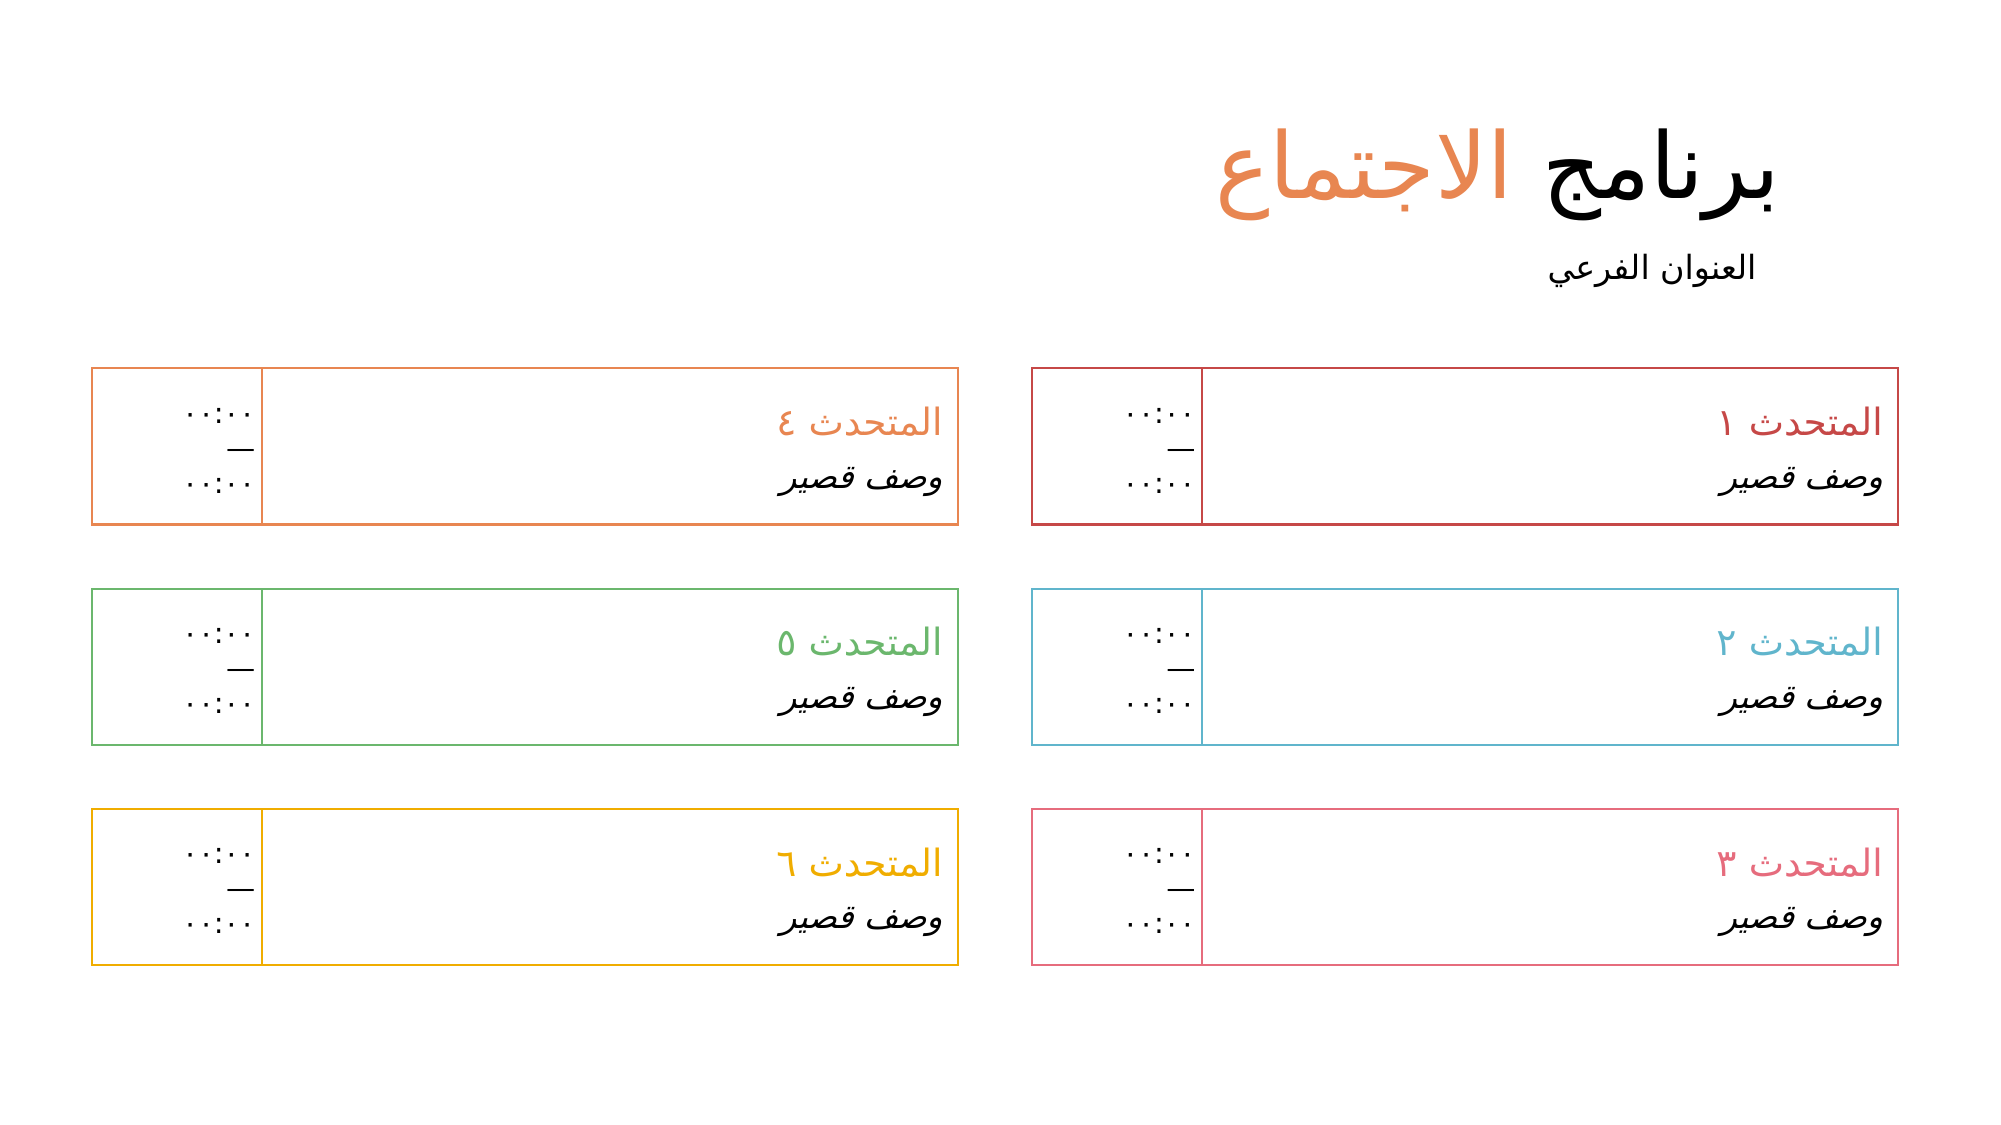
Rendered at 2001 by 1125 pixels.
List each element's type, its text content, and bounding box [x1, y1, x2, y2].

text_box العنوان الفرعي [856, 243, 1772, 295]
text_box ٠٠:٠٠ — ٠٠:٠٠ [91, 808, 261, 966]
title برنامج الاجتماع [70, 59, 1796, 278]
text_box المتحدث ١ وصف قصير [1201, 367, 1899, 526]
text_box ٠٠:٠٠ — ٠٠:٠٠ [91, 367, 261, 526]
text_box ٠٠:٠٠ — ٠٠:٠٠ [1031, 588, 1201, 746]
text_box المتحدث ٥ وصف قصير [261, 588, 959, 746]
text_box المتحدث ٦ وصف قصير [261, 808, 959, 966]
text_box المتحدث ٣ وصف قصير [1201, 808, 1899, 966]
text_box المتحدث ٤ وصف قصير [261, 367, 959, 526]
text_box ٠٠:٠٠ — ٠٠:٠٠ [1031, 367, 1201, 526]
text_box المتحدث ٢ وصف قصير [1201, 588, 1899, 746]
text_box ٠٠:٠٠ — ٠٠:٠٠ [1031, 808, 1201, 966]
text_box ٠٠:٠٠ — ٠٠:٠٠ [91, 588, 261, 746]
